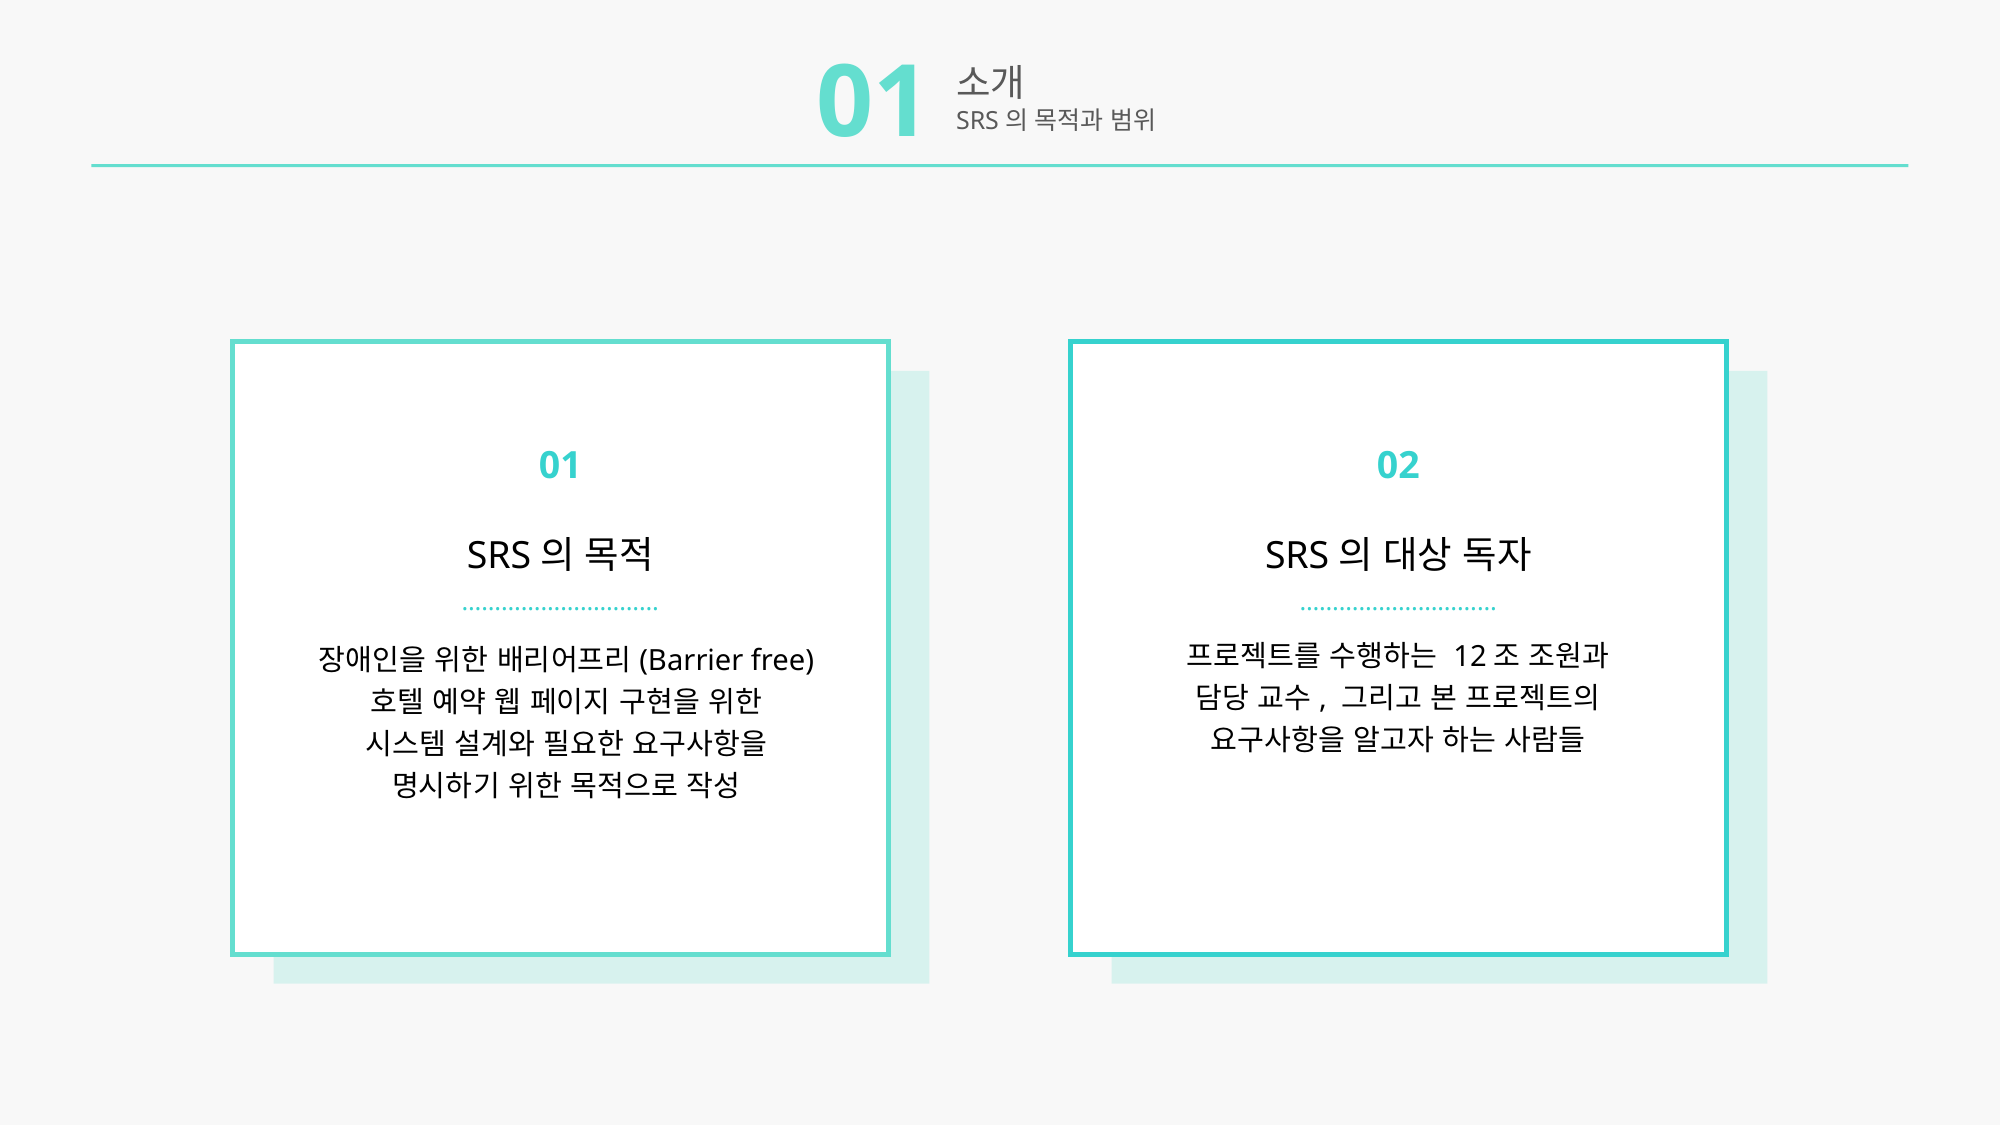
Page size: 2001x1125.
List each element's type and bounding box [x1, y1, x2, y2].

text_box [232, 341, 1768, 984]
text_box [90, 163, 1909, 168]
text_box [796, 29, 1204, 166]
